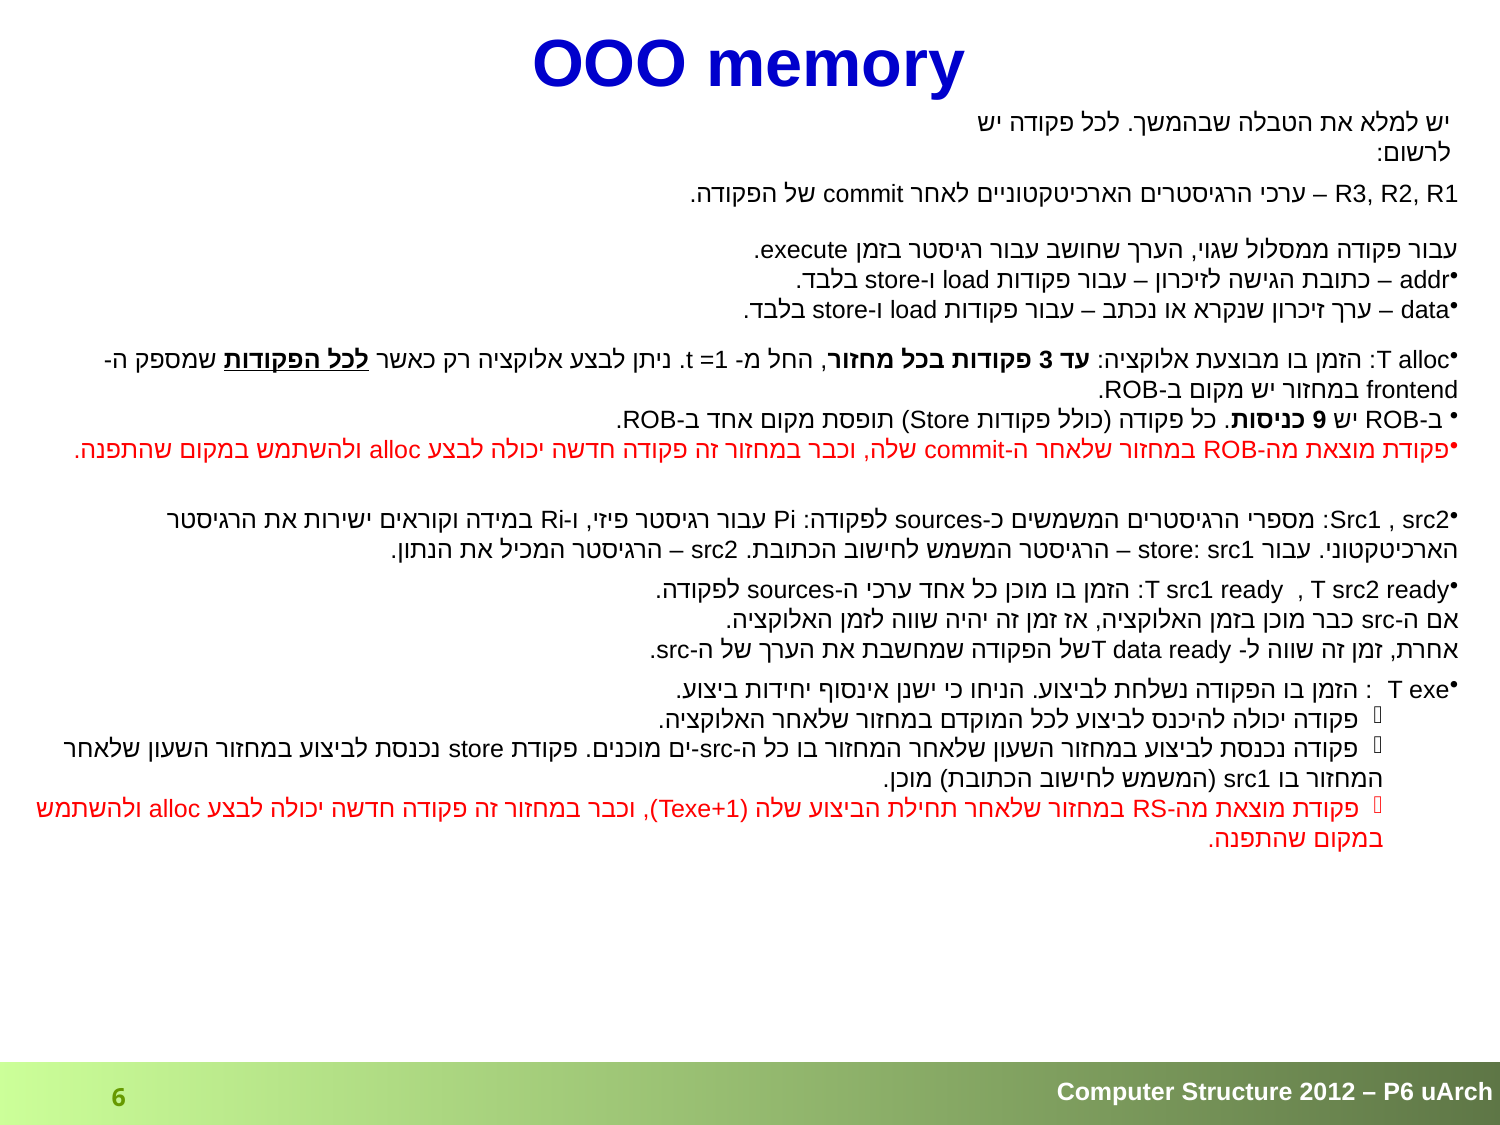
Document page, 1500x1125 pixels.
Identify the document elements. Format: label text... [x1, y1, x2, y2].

title OOO memory [142, 23, 1356, 106]
text_box יש למלא את הטבלה שבהמשך. לכל פקודה יש לרשום: [884, 116, 1466, 170]
text_box R3, R2, R1 – ערכי הרגיסטרים הארכיטקטוניים לאחר commit של הפקודה. עבור פקודה ממסלול שגוי, הערך שחושב עבור רגיסטר בזמן execute. addr – כתובת הגישה לזיכרון – עבור פקודות load ו-store בלבד. data – ערך זיכרון שנקרא או נכתב – עבור פקודות load ו-store בלבד. T alloc: הזמן בו מבוצעת אלוקציה: עד 3 פקודות בכל מחזור, החל מ- t =1. ניתן לבצע אלוקציה רק כאשר לכל הפקודות שמספק ה- frontend במחזור יש מקום ב-ROB. ב-ROB יש 9 כניסות. כל פקודה (כולל פקודות Store) תופסת מקום אחד ב-ROB. פקודת מוצאת מה-ROB במחזור שלאחר ה-commit שלה, וכבר במחזור זה פקודה חדשה יכולה לבצע alloc ולהשתמש במקום שהתפנה. Src1 , src2: מספרי הרגיסטרים המשמשים כ-sources לפקודה: Pi עבור רגיסטר פיזי, ו-Ri במידה וקוראים ישירות את הרגיסטר הארכיטקטוני. עבור store: src1 – הרגיסטר המשמש לחישוב הכתובת. src2 – הרגיסטר המכיל את הנתון. T src1 ready , T src2 ready: הזמן בו מוכן כל אחד ערכי ה-sources לפקודה. אם ה-src כבר מוכן בזמן האלוקציה, אז זמן זה יהיה שווה לזמן האלוקציה. אחרת, זמן זה שווה ל- T data readyשל הפקודה שמחשבת את הערך של ה-src. T exe : הזמן בו הפקודה נשלחת לביצוע. הניחו כי ישנן אינסוף יחידות ביצוע. פקודה יכולה להיכנס לביצוע לכל המוקדם במחזור שלאחר האלוקציה. פקודה נכנסת לביצוע במחזור השעון שלאחר המחזור בו כל ה-src-ים מוכנים. פקודת store נכנסת לביצוע במחזור השעון שלאחר המחזור בו src1 (המשמש לחישוב הכתובת) מוכן. פקודת מוצאת מה-RS במחזור שלאחר תחילת הביצוע שלה (Texe+1), וכבר במחזור זה פקודה חדשה יכולה לבצע alloc ולהשתמש במקום שהתפנה. [10, 170, 1474, 1028]
